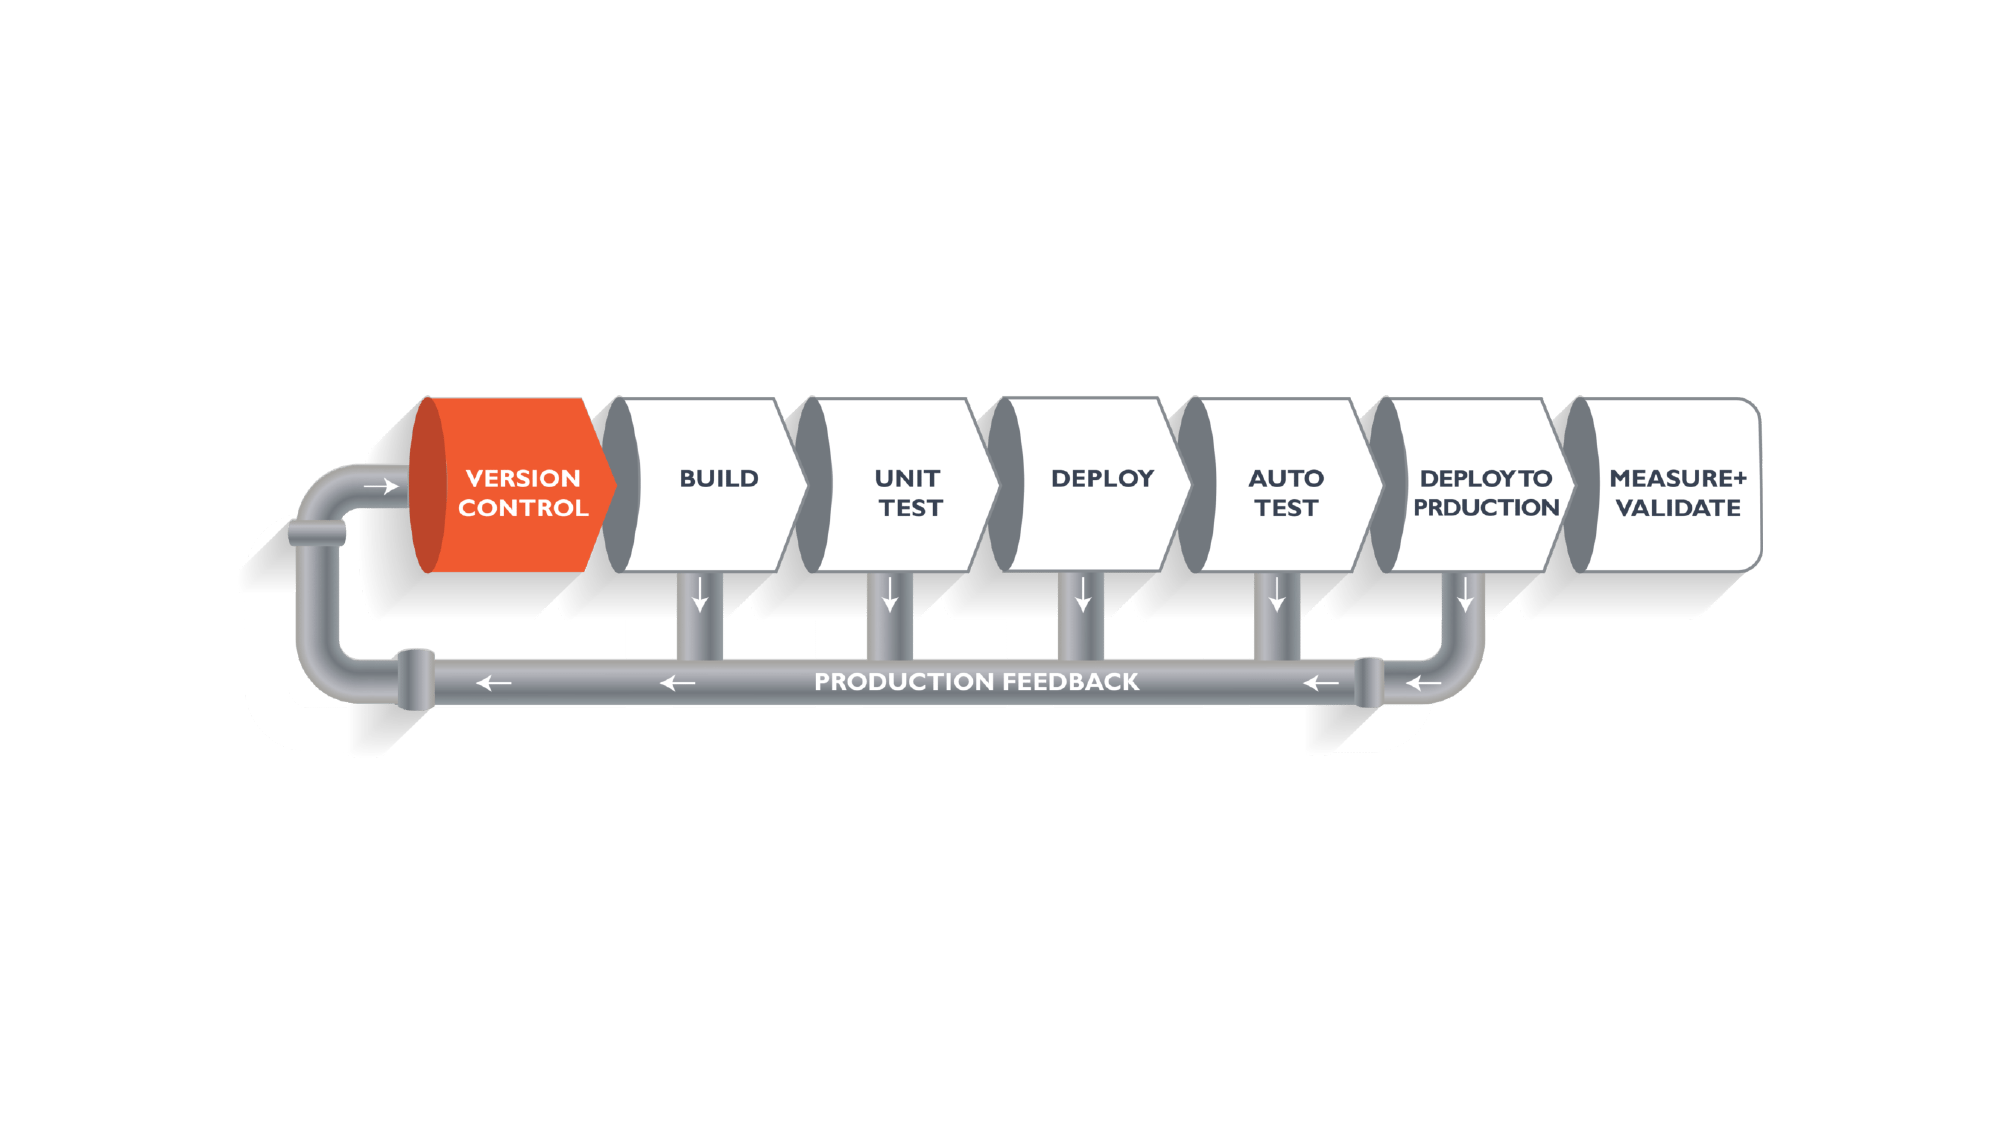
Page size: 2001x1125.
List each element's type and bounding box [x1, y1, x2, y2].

picture [237, 395, 1763, 758]
